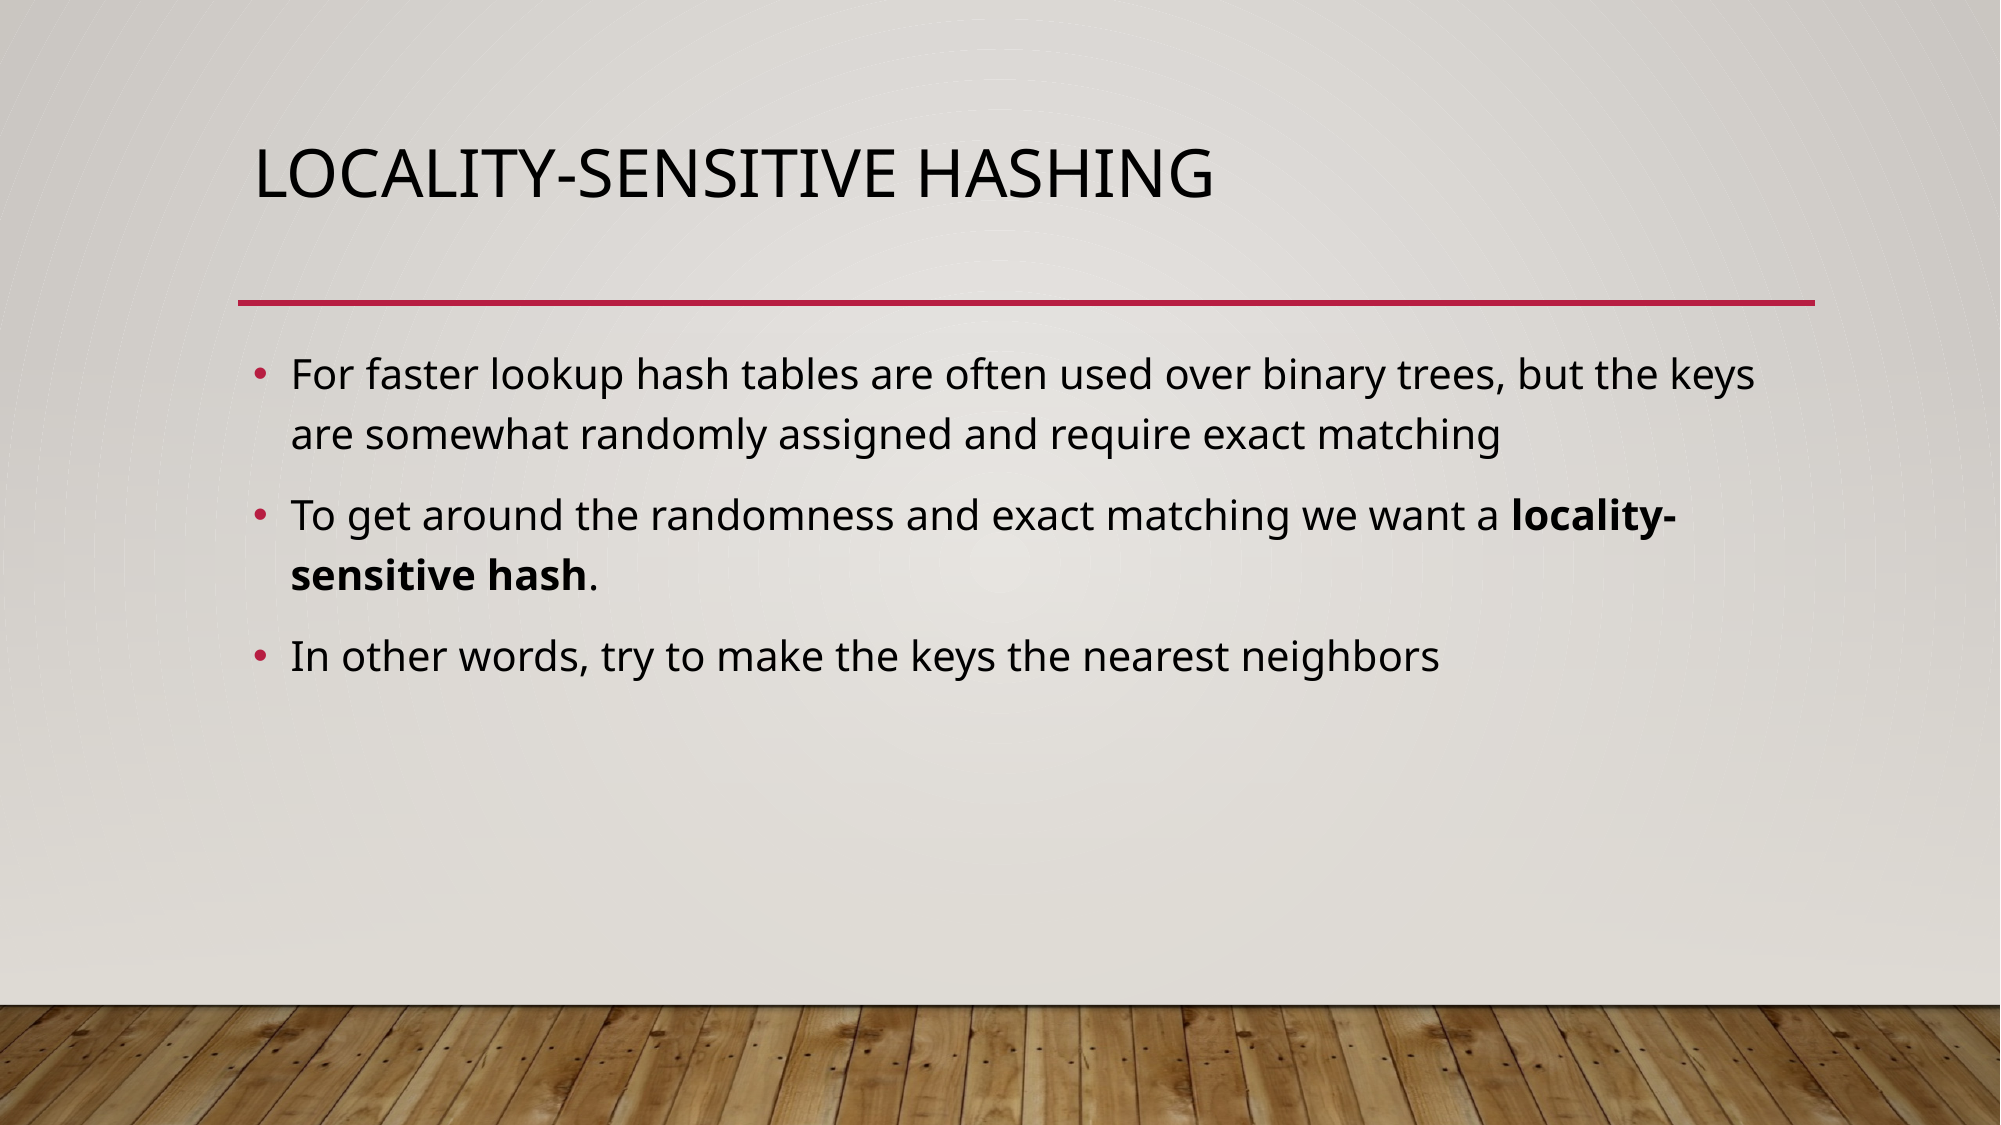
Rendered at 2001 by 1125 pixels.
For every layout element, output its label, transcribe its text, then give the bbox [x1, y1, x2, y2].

picture [0, 1005, 2000, 1125]
title Locality-sensitive hashing [238, 131, 1814, 305]
list For faster lookup hash tables are often used over binary trees, but the keys are somewhat randomly assigned and require exact matching To get around the randomness and exact matching we want a locality-sensitive hash. In other words, try to make the keys the nearest neighbors [238, 330, 1814, 897]
